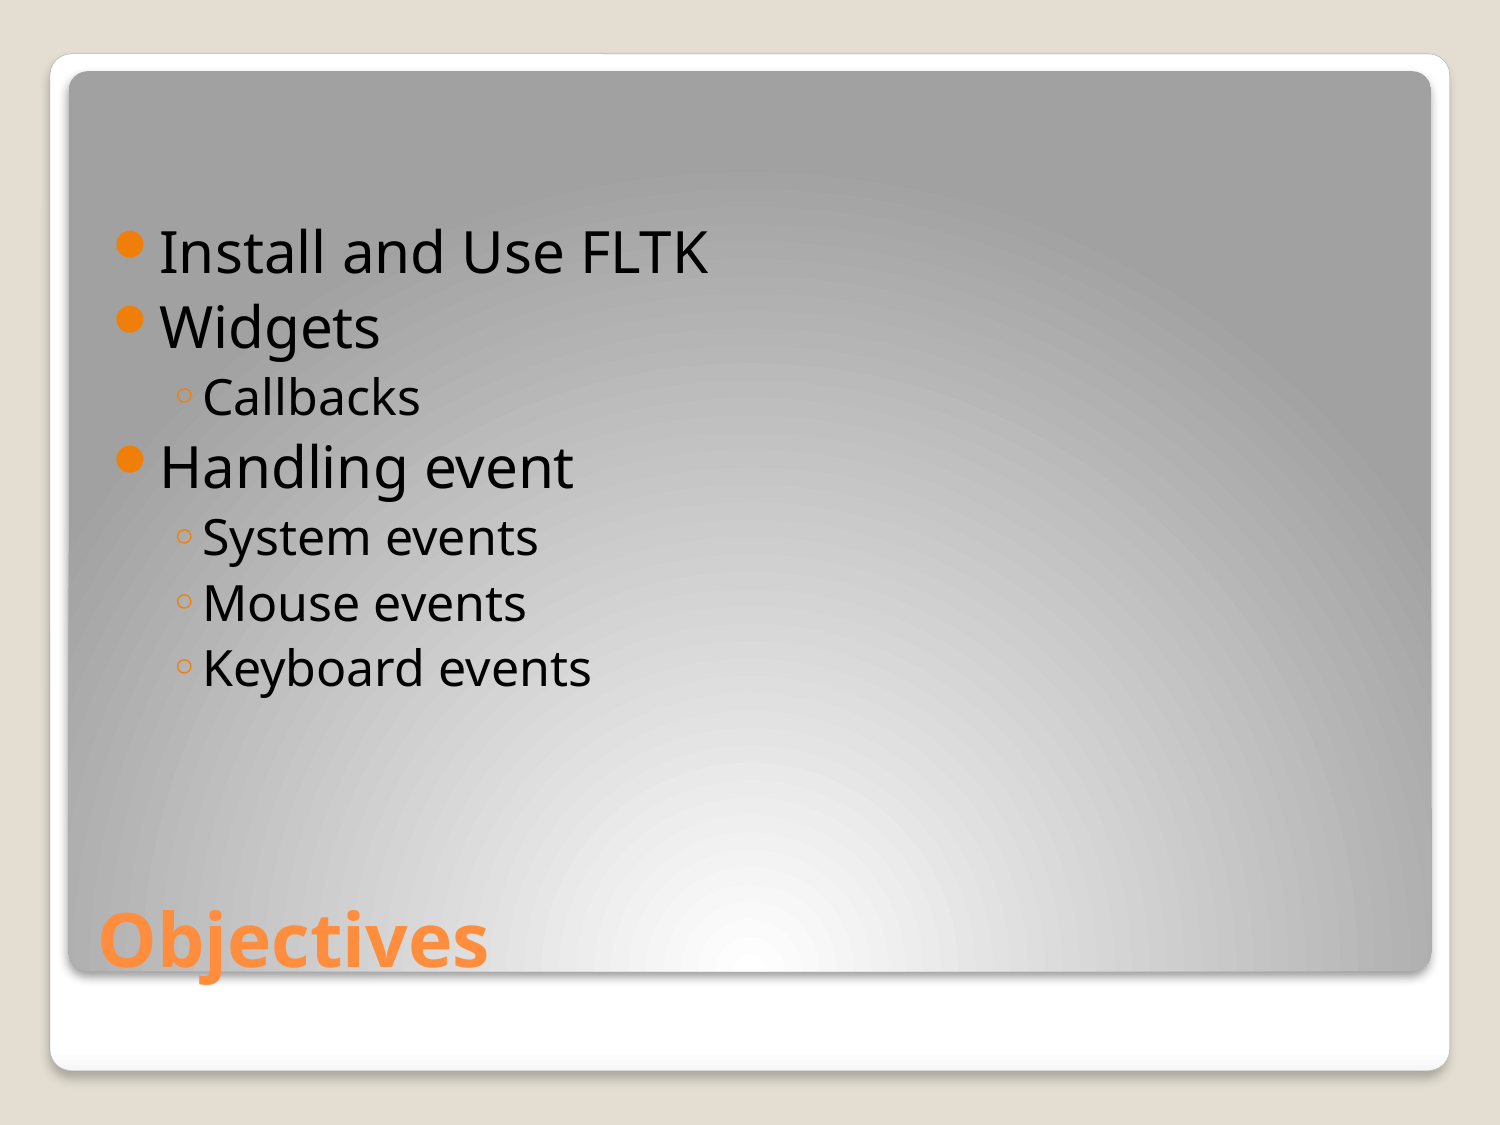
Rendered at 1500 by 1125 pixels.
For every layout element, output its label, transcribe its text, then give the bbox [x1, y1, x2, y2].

list Install and Use FLTK Widgets Callbacks Handling event System events Mouse events Keyboard events [82, 200, 1425, 887]
title Objectives [82, 887, 1425, 991]
